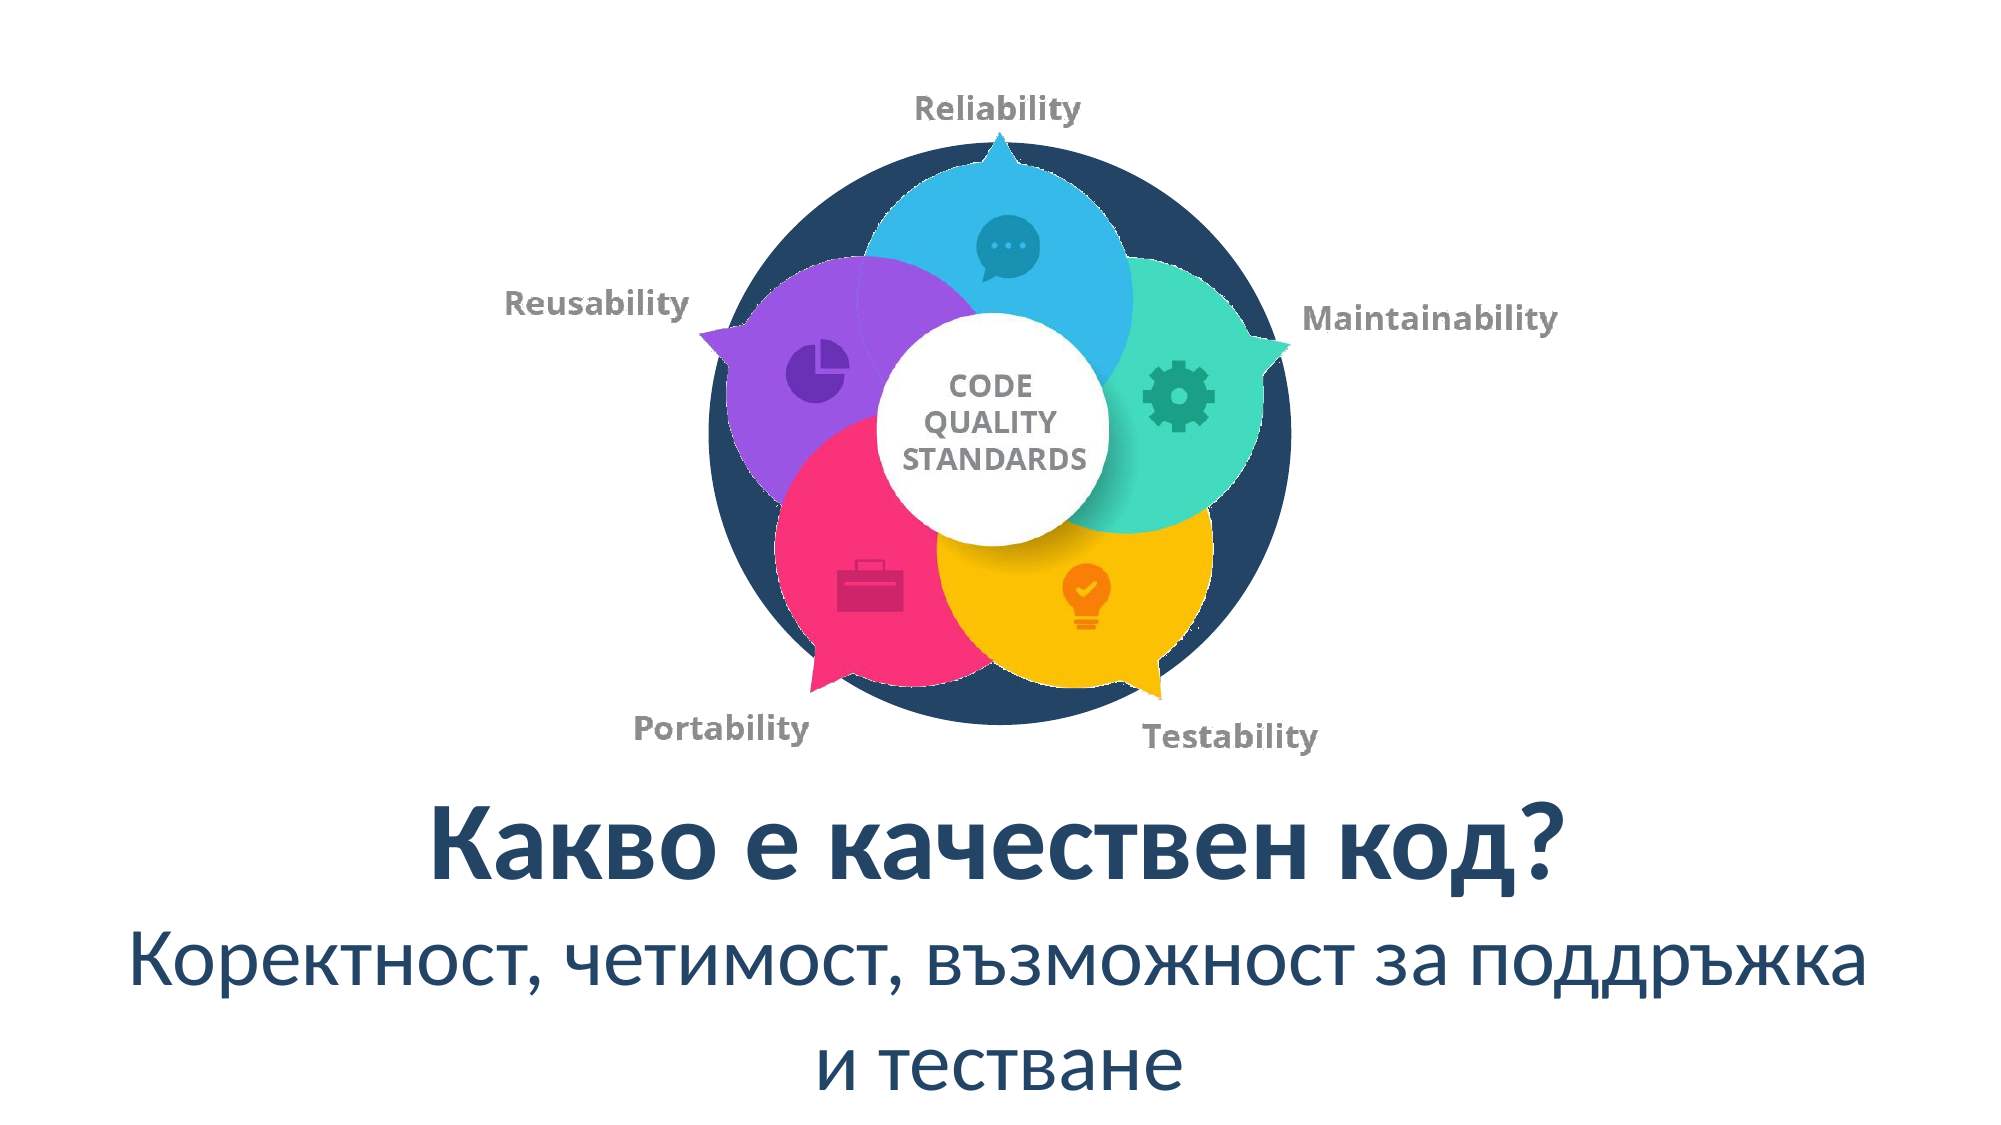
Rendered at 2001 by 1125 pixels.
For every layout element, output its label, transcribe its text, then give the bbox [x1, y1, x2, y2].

picture [503, 90, 1558, 758]
subtitle Коректност, четимост, възможност за поддръжка и тестване [100, 898, 1900, 1107]
title Какво е качествен код? [100, 771, 1900, 898]
